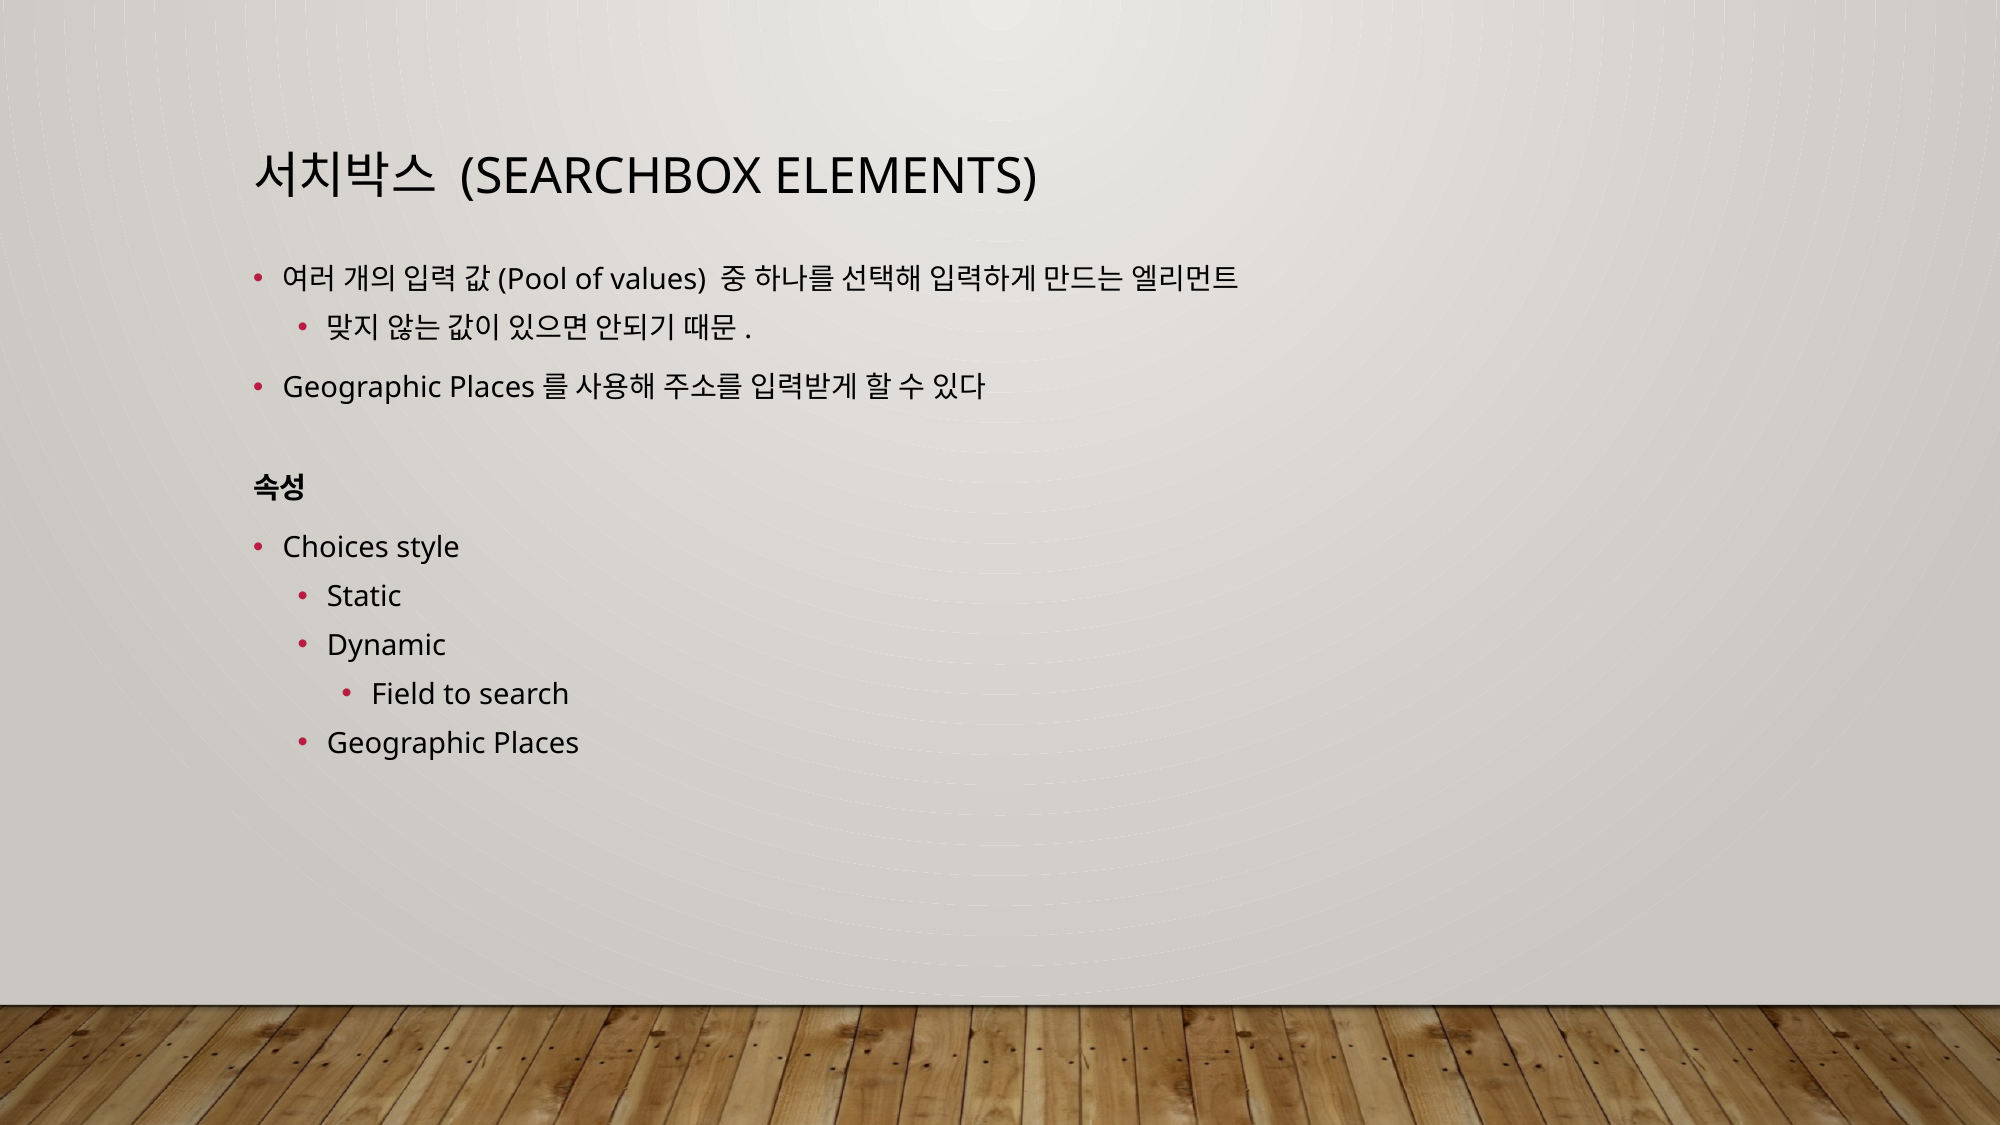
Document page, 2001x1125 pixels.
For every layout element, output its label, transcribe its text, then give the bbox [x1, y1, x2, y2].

list 여러 개의 입력 값(Pool of values) 중 하나를 선택해 입력하게 만드는 엘리먼트 맞지 않는 값이 있으면 안되기 때문. Geographic Places를 사용해 주소를 입력받게 할 수 있다 속성 Choices style Static Dynamic Field to search Geographic Places [238, 249, 1814, 897]
picture [0, 1005, 2000, 1125]
title 서치박스 (Searchbox elements) [238, 131, 1814, 223]
